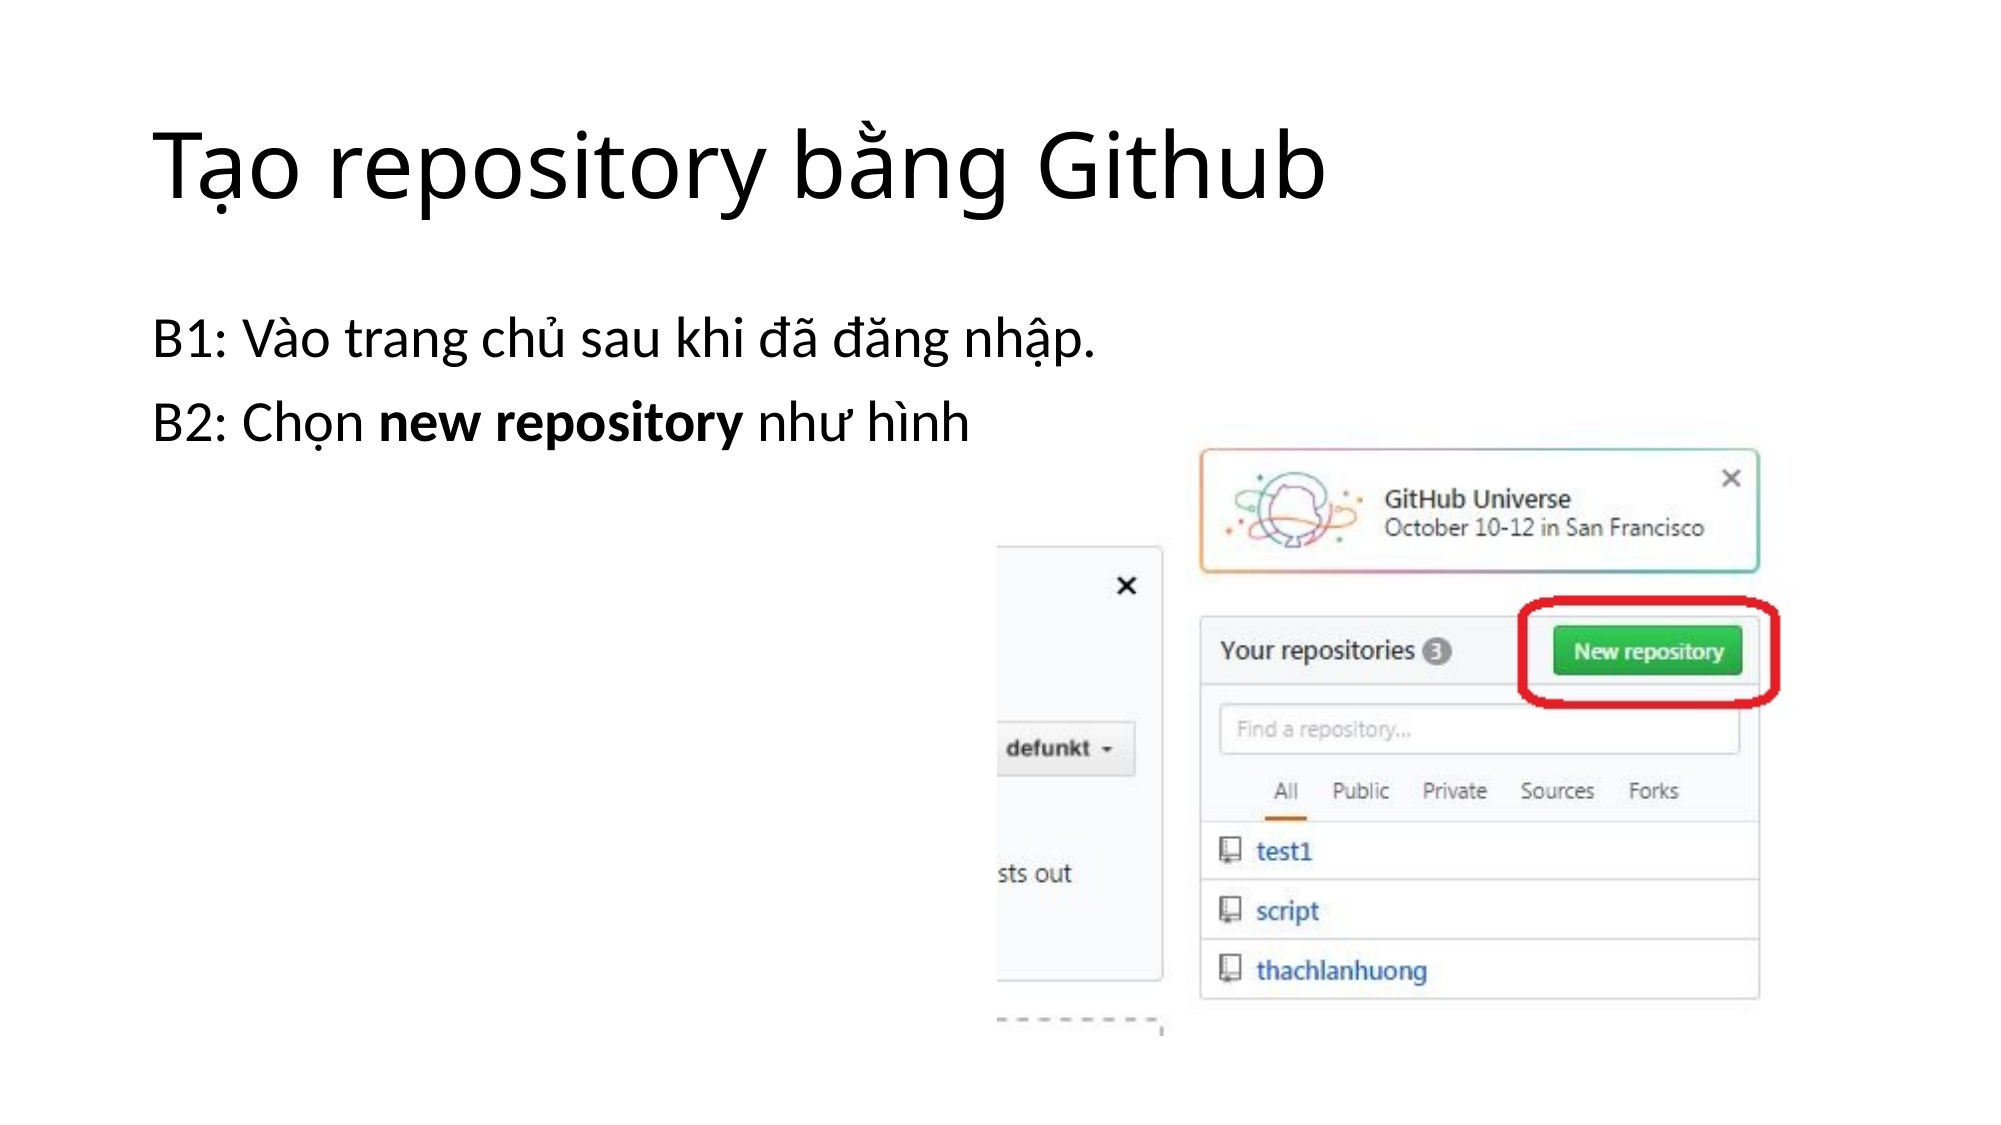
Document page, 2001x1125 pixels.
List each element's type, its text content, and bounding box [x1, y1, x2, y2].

picture [997, 393, 1912, 1036]
title Tạo repository bằng Github [137, 59, 1863, 278]
list B1: Vào trang chủ sau khi đã đăng nhập. B2: Chọn new repository như hình [137, 299, 1863, 1014]
